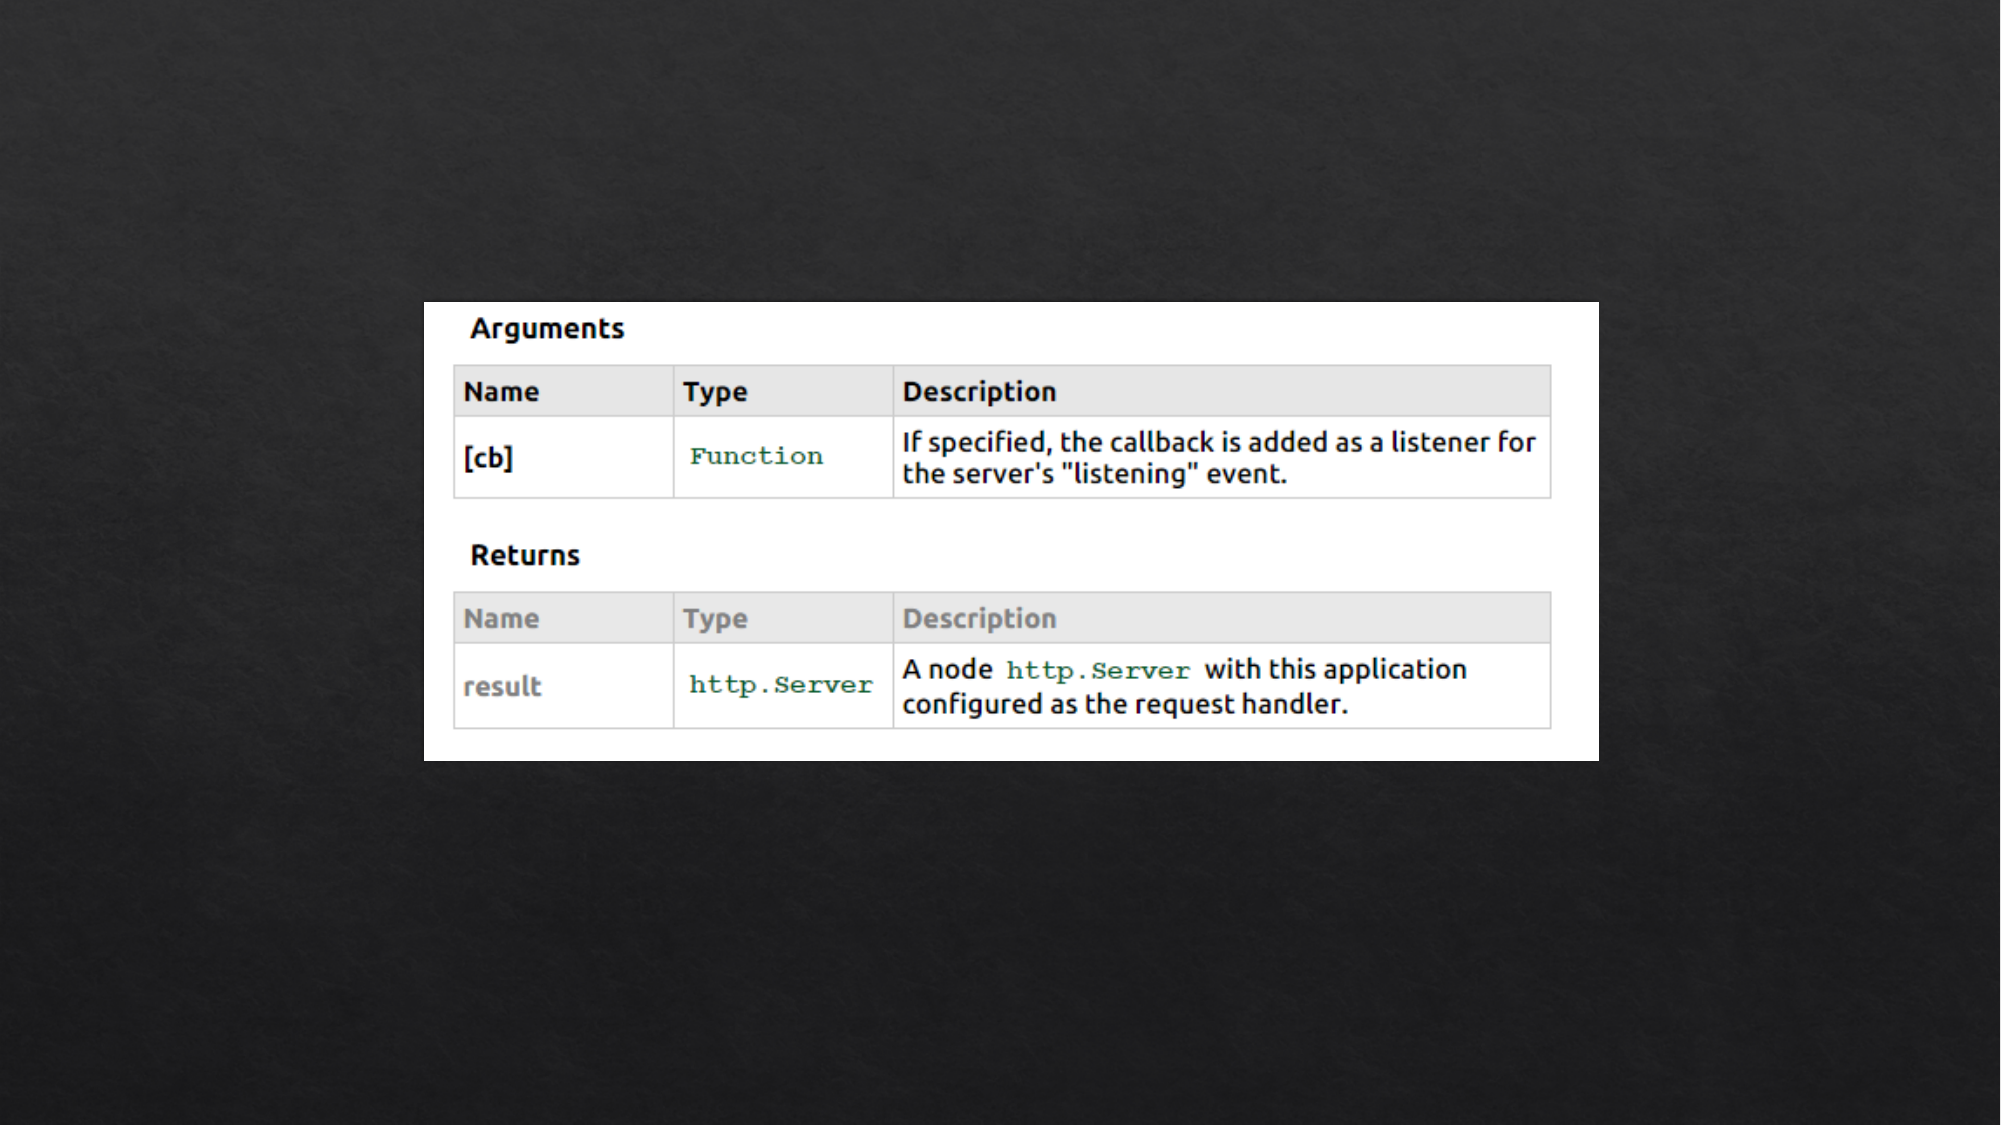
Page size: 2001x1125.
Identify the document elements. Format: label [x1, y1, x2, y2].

list [423, 301, 1599, 761]
